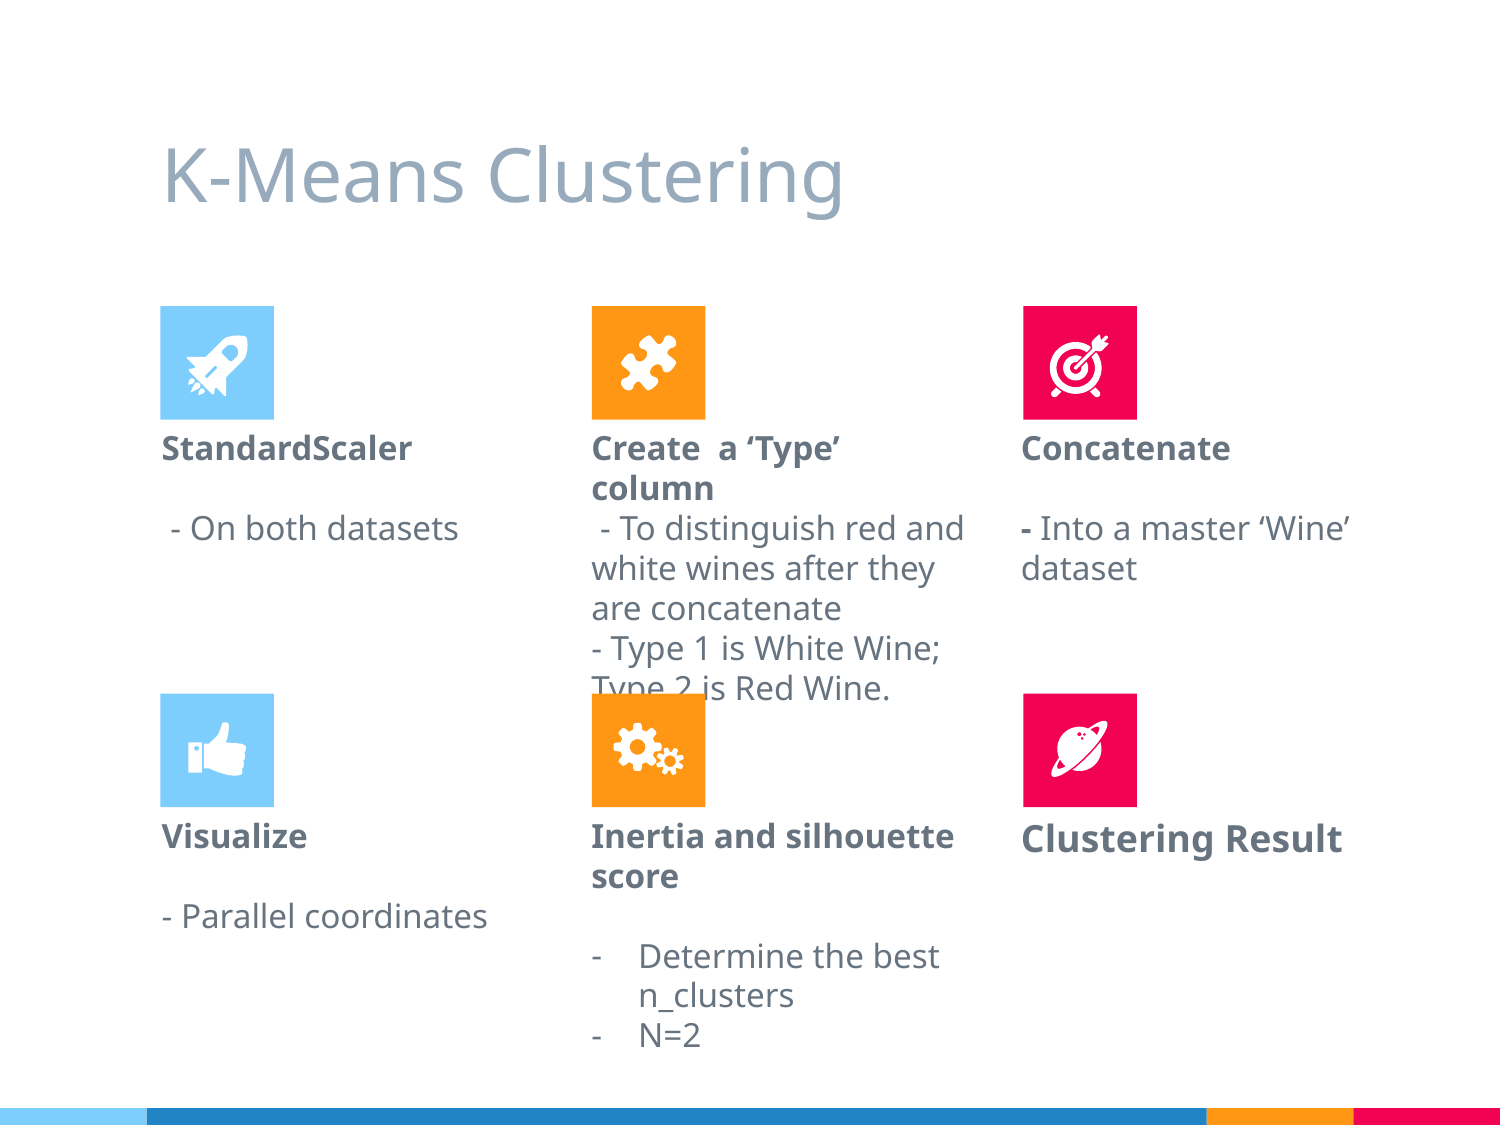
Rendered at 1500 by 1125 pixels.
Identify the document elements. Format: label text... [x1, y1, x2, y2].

title K-Means Clustering [146, 45, 1207, 233]
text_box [1051, 720, 1108, 778]
list Create a ‘Type’ column - To distinguish red and white wines after they are concatenate - Type 1 is White Wine; Type 2 is Red Wine. [576, 412, 985, 698]
text_box [1023, 306, 1137, 420]
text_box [188, 722, 247, 776]
list Visualize - Parallel coordinates [146, 800, 556, 1086]
list Clustering Result [1005, 800, 1415, 1086]
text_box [1049, 334, 1109, 398]
text_box [1023, 693, 1137, 808]
list StandardScaler - On both datasets [146, 412, 556, 698]
list Concatenate - Into a master ‘Wine’ dataset [1005, 412, 1415, 698]
text_box [591, 693, 706, 808]
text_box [186, 335, 248, 397]
list Inertia and silhouette score Determine the best n_clusters N=2 [576, 800, 985, 1086]
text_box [613, 722, 684, 776]
text_box [591, 306, 706, 420]
text_box [621, 335, 677, 391]
text_box [160, 306, 274, 420]
text_box [160, 693, 274, 808]
